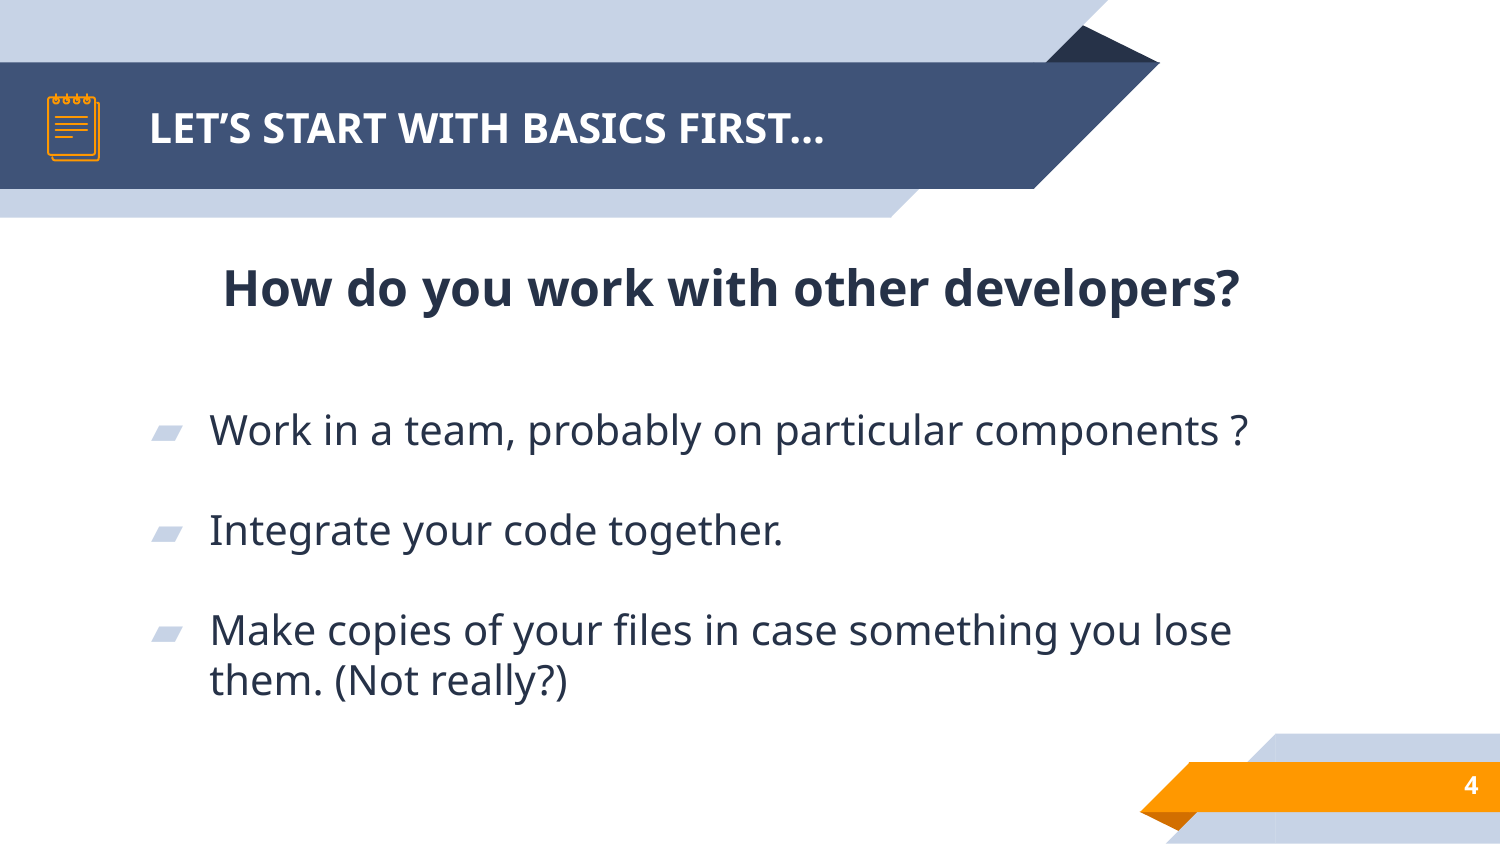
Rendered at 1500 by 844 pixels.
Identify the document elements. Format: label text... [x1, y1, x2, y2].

list How do you work with other developers? [207, 241, 1293, 357]
slide_number 4 [1249, 760, 1494, 813]
list Work in a team, probably on particular components ? Integrate your code together. Make copies of your files in case something you lose them. (Not really?) [119, 388, 1293, 761]
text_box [47, 93, 100, 161]
title LET’S START WITH BASICS FIRST… [133, 64, 997, 190]
